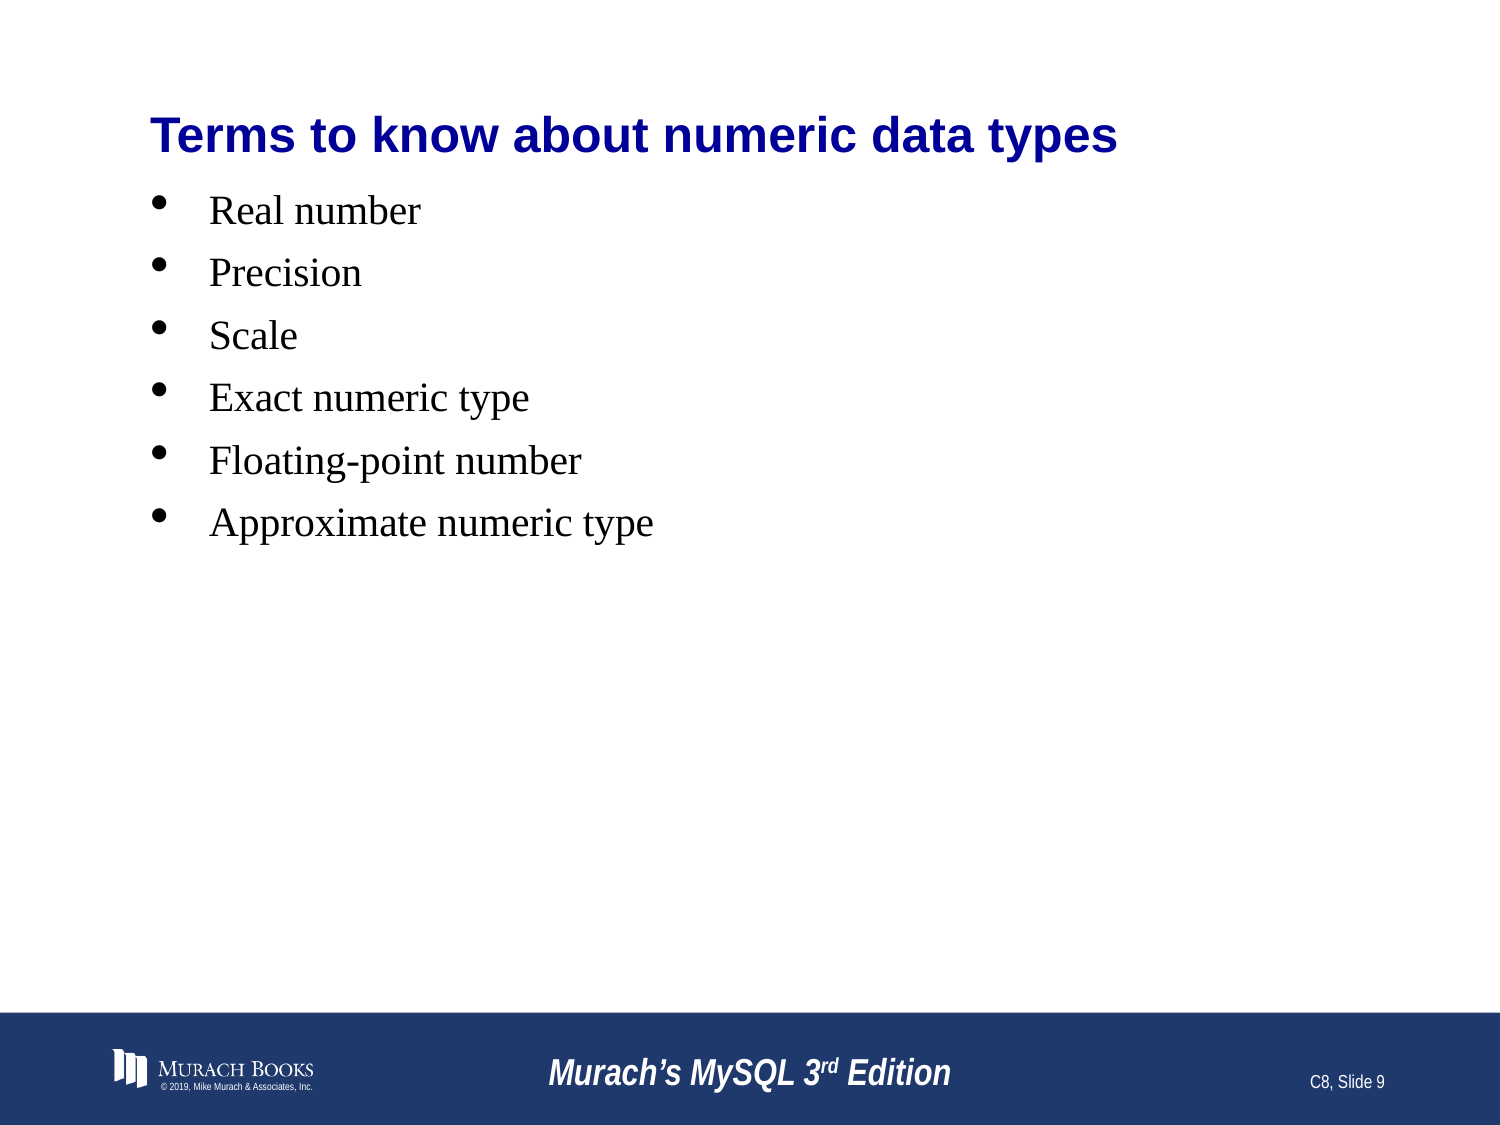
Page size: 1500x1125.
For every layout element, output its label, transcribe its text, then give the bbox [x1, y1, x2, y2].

footer © 2019, Mike Murach & Associates, Inc. [12, 1025, 463, 1100]
list Real number Precision Scale Exact numeric type Floating-point number Approximate numeric type [137, 174, 1350, 975]
slide_number C8, Slide 9 [1087, 1025, 1400, 1100]
title Terms to know about numeric data types [150, 102, 1350, 164]
slide_number Murach’s MySQL 3rd Edition [463, 1025, 1050, 1100]
